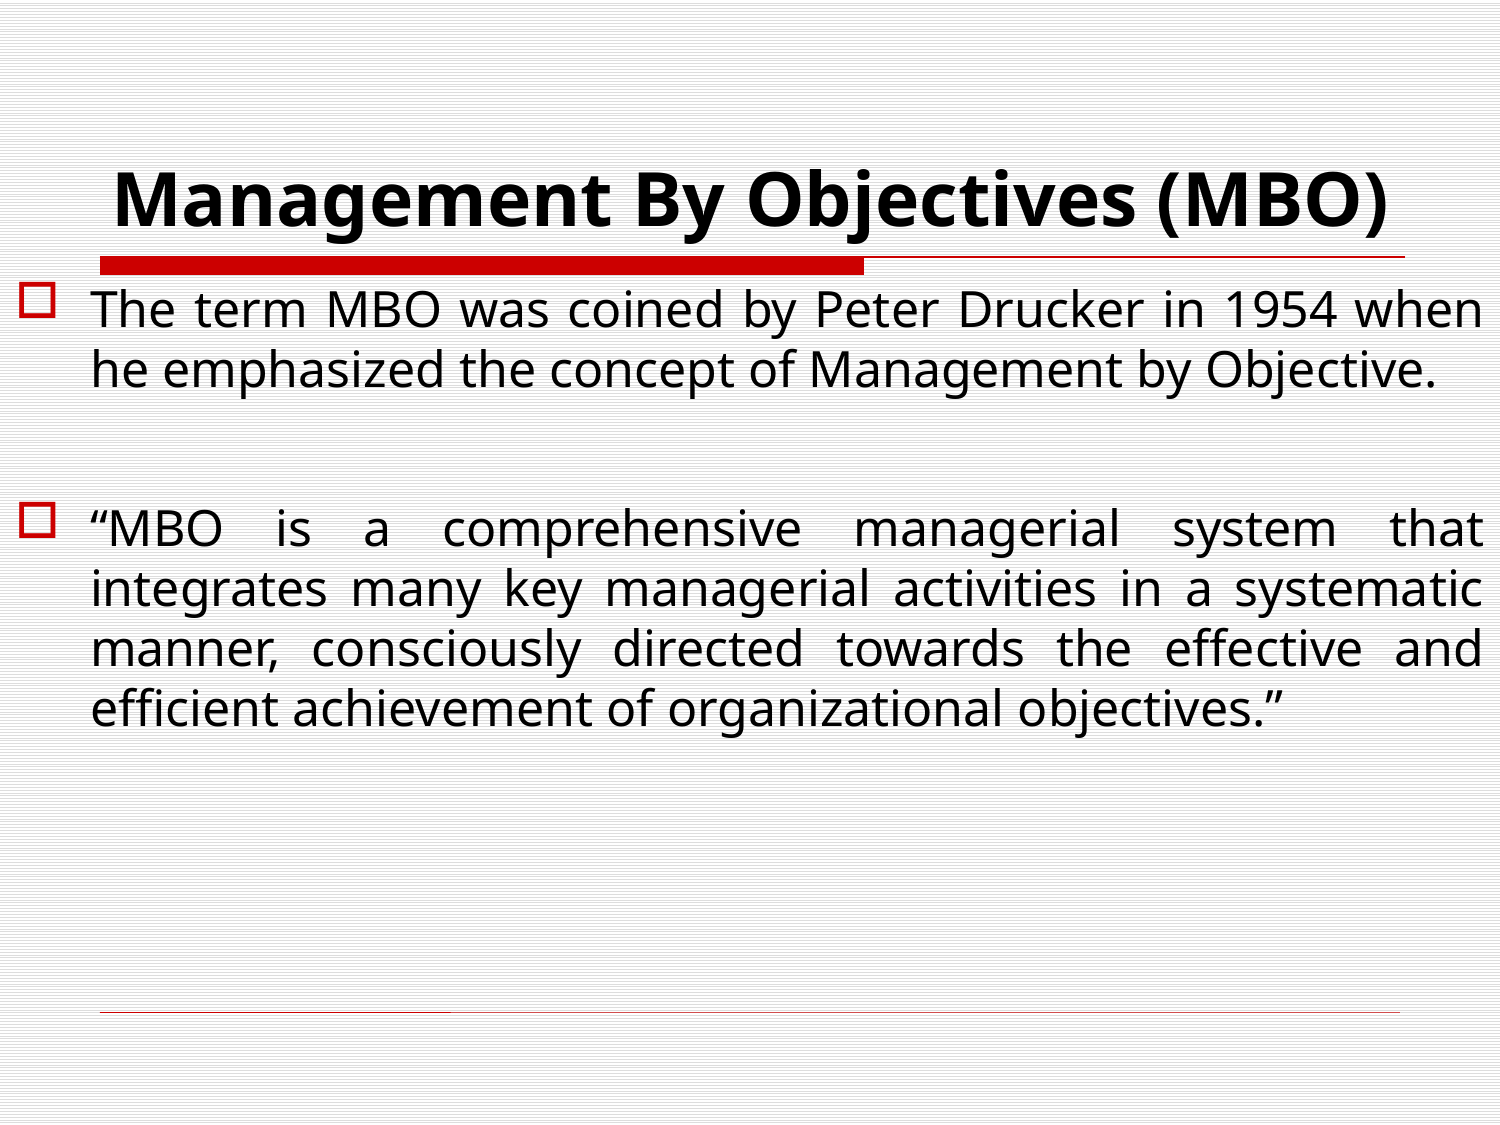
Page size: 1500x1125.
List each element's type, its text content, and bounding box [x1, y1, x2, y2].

title Management By Objectives (MBO) [93, 49, 1407, 250]
list The term MBO was coined by Peter Drucker in 1954 when he emphasized the concept of Management by Objective. “MBO is a comprehensive managerial system that integrates many key managerial activities in a systematic manner, consciously directed towards the effective and efficient achievement of organizational objectives.” [0, 269, 1500, 1125]
